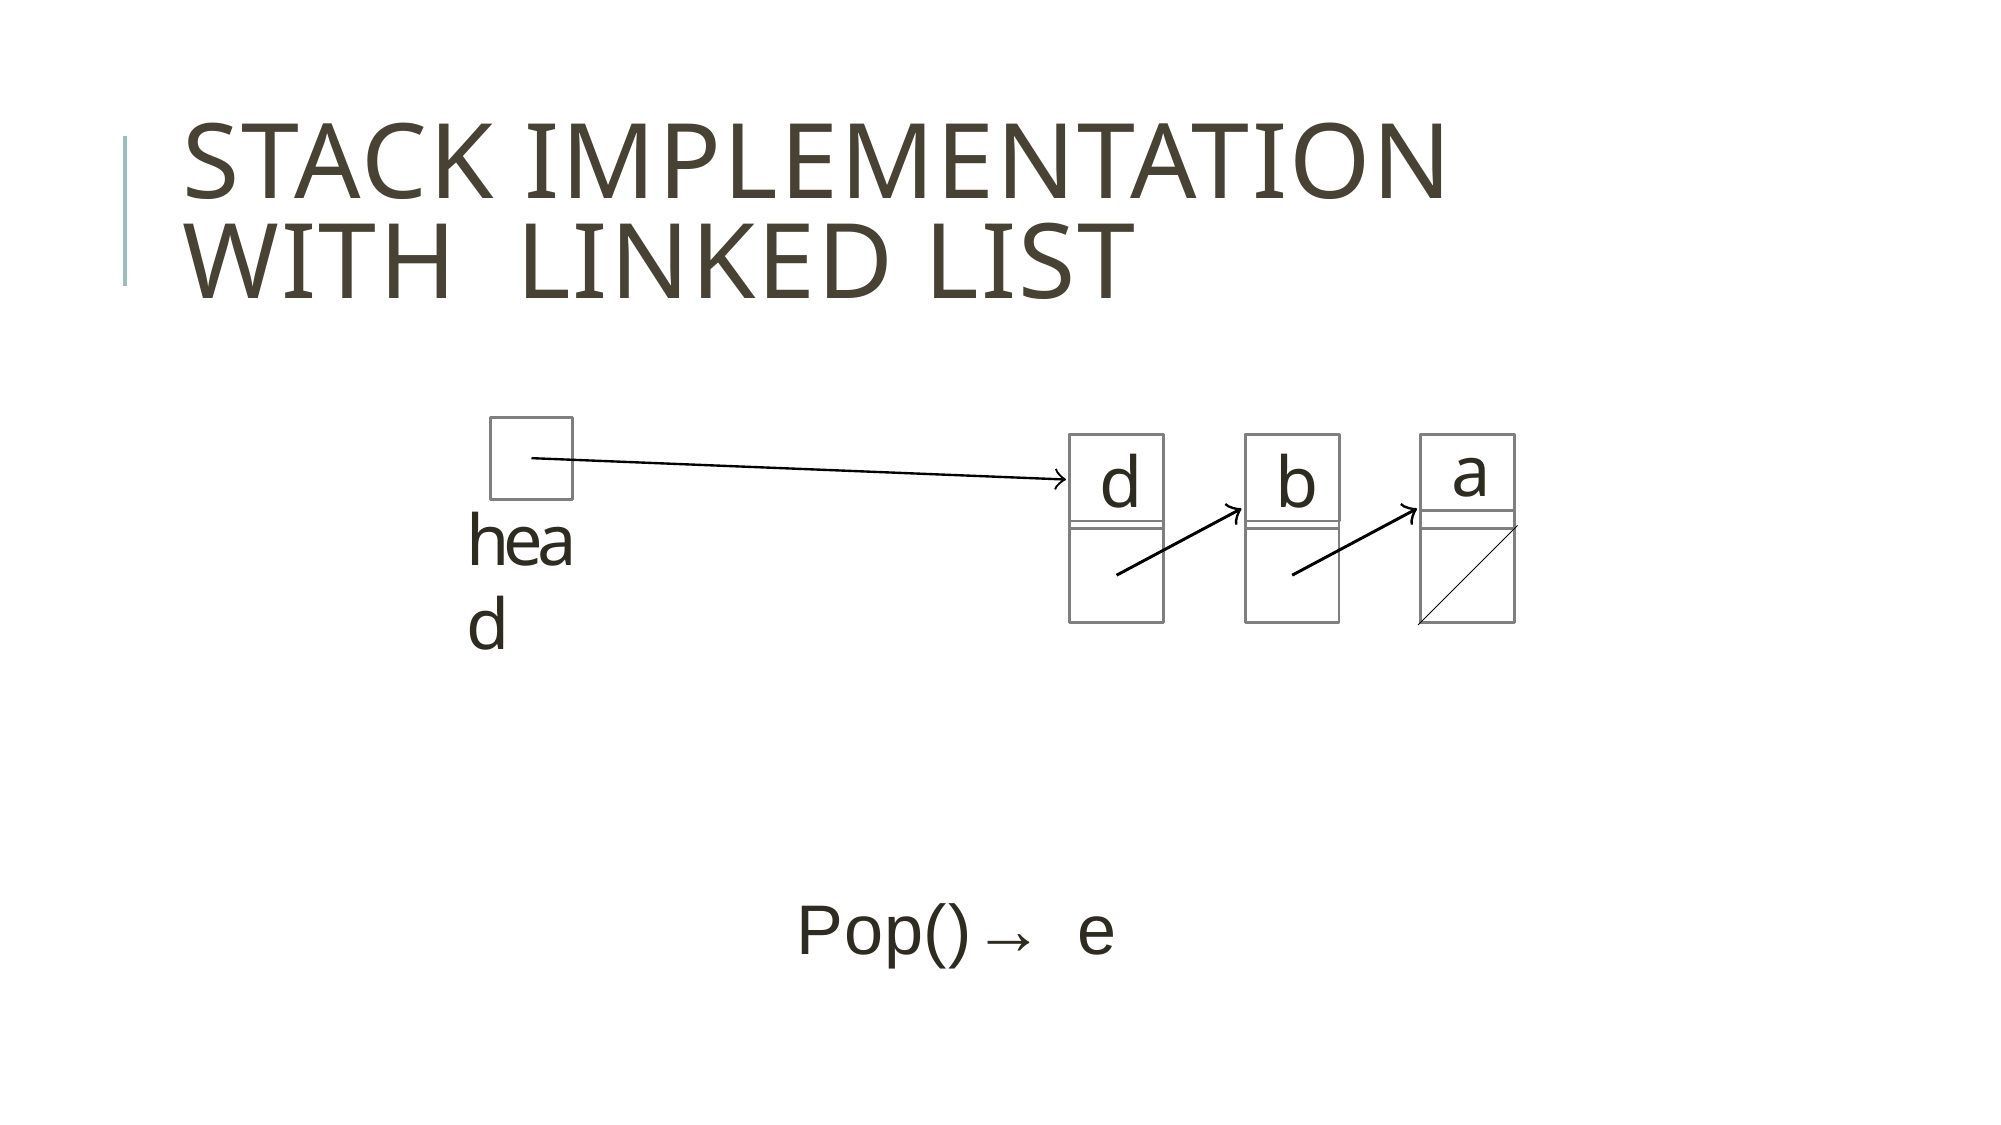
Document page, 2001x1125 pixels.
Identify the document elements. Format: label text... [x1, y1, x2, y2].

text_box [1242, 431, 1518, 451]
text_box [1066, 431, 1237, 450]
text_box [490, 417, 573, 490]
text_box Pop()→ e [792, 891, 1122, 969]
title Stack Implementation with Linked List [168, 96, 1763, 342]
text_box head [462, 490, 601, 664]
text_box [528, 455, 1519, 627]
